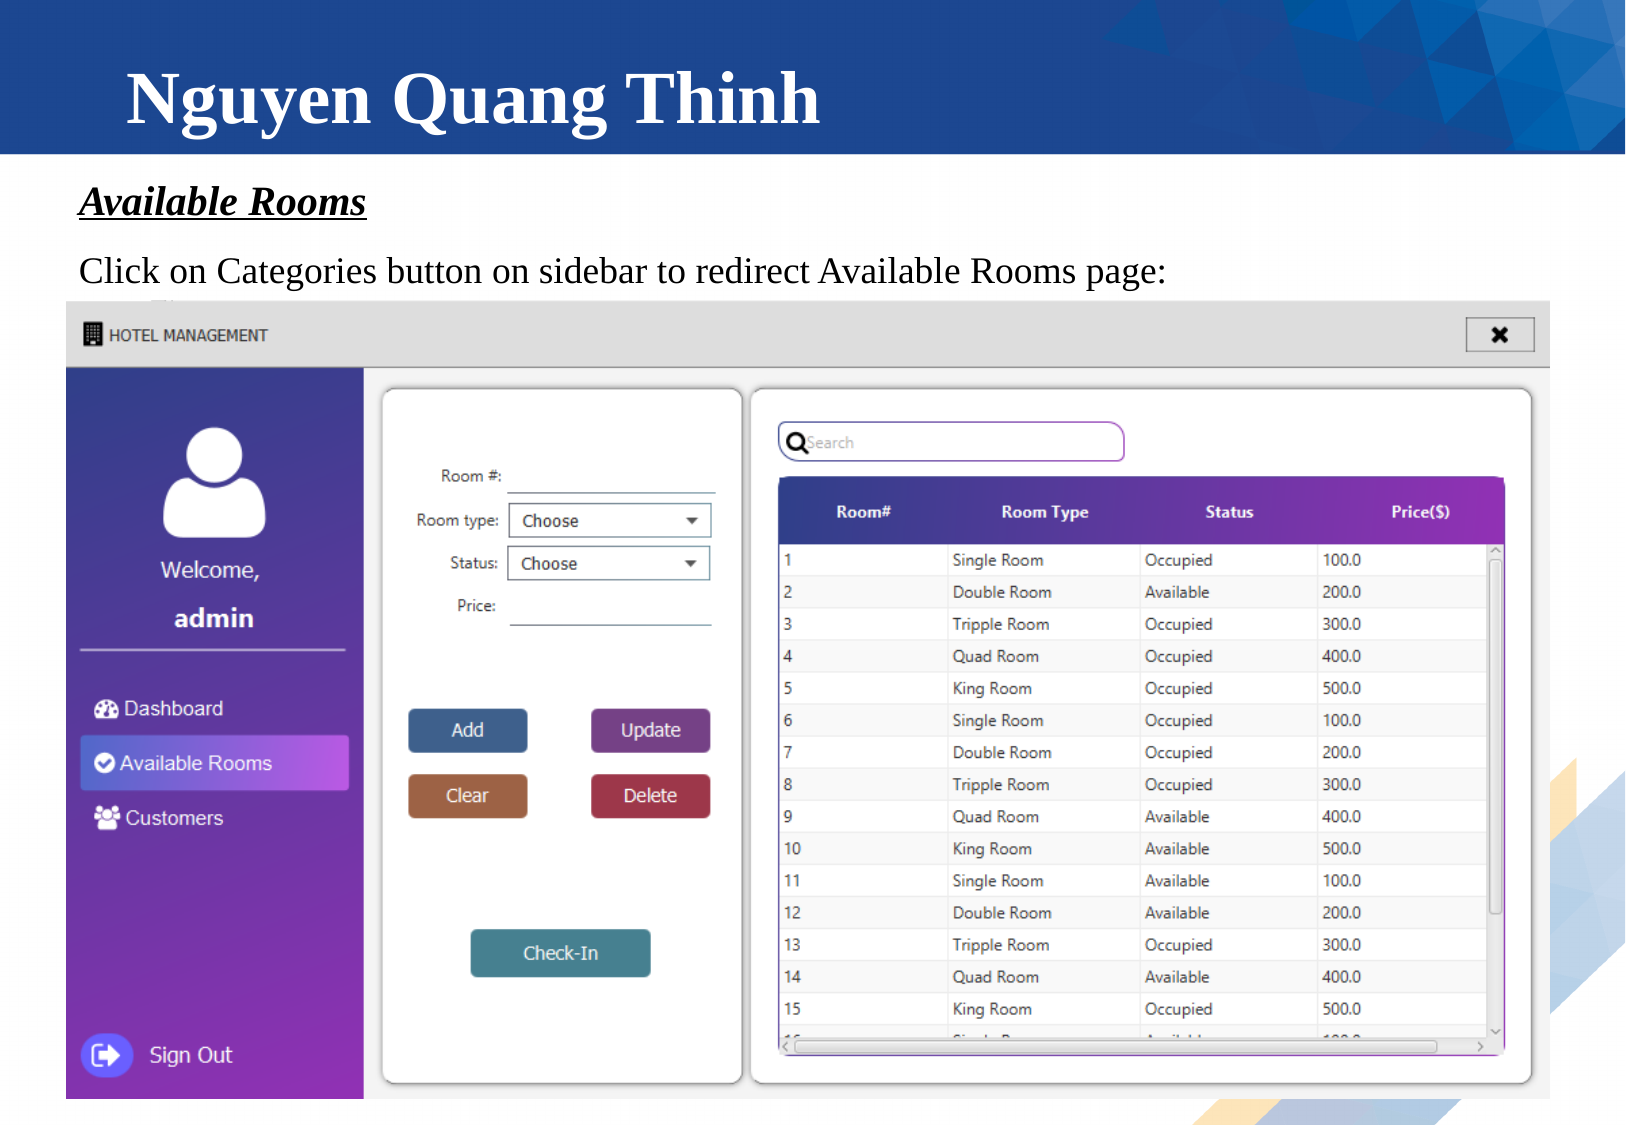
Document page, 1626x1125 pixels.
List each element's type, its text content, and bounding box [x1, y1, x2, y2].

title Nguyen Quang Thinh [111, 0, 1514, 208]
text_box Click on Categories button on sidebar to redirect Available Rooms page: [64, 215, 1609, 299]
picture [0, 0, 1626, 1125]
text_box Available Rooms [64, 141, 1475, 215]
